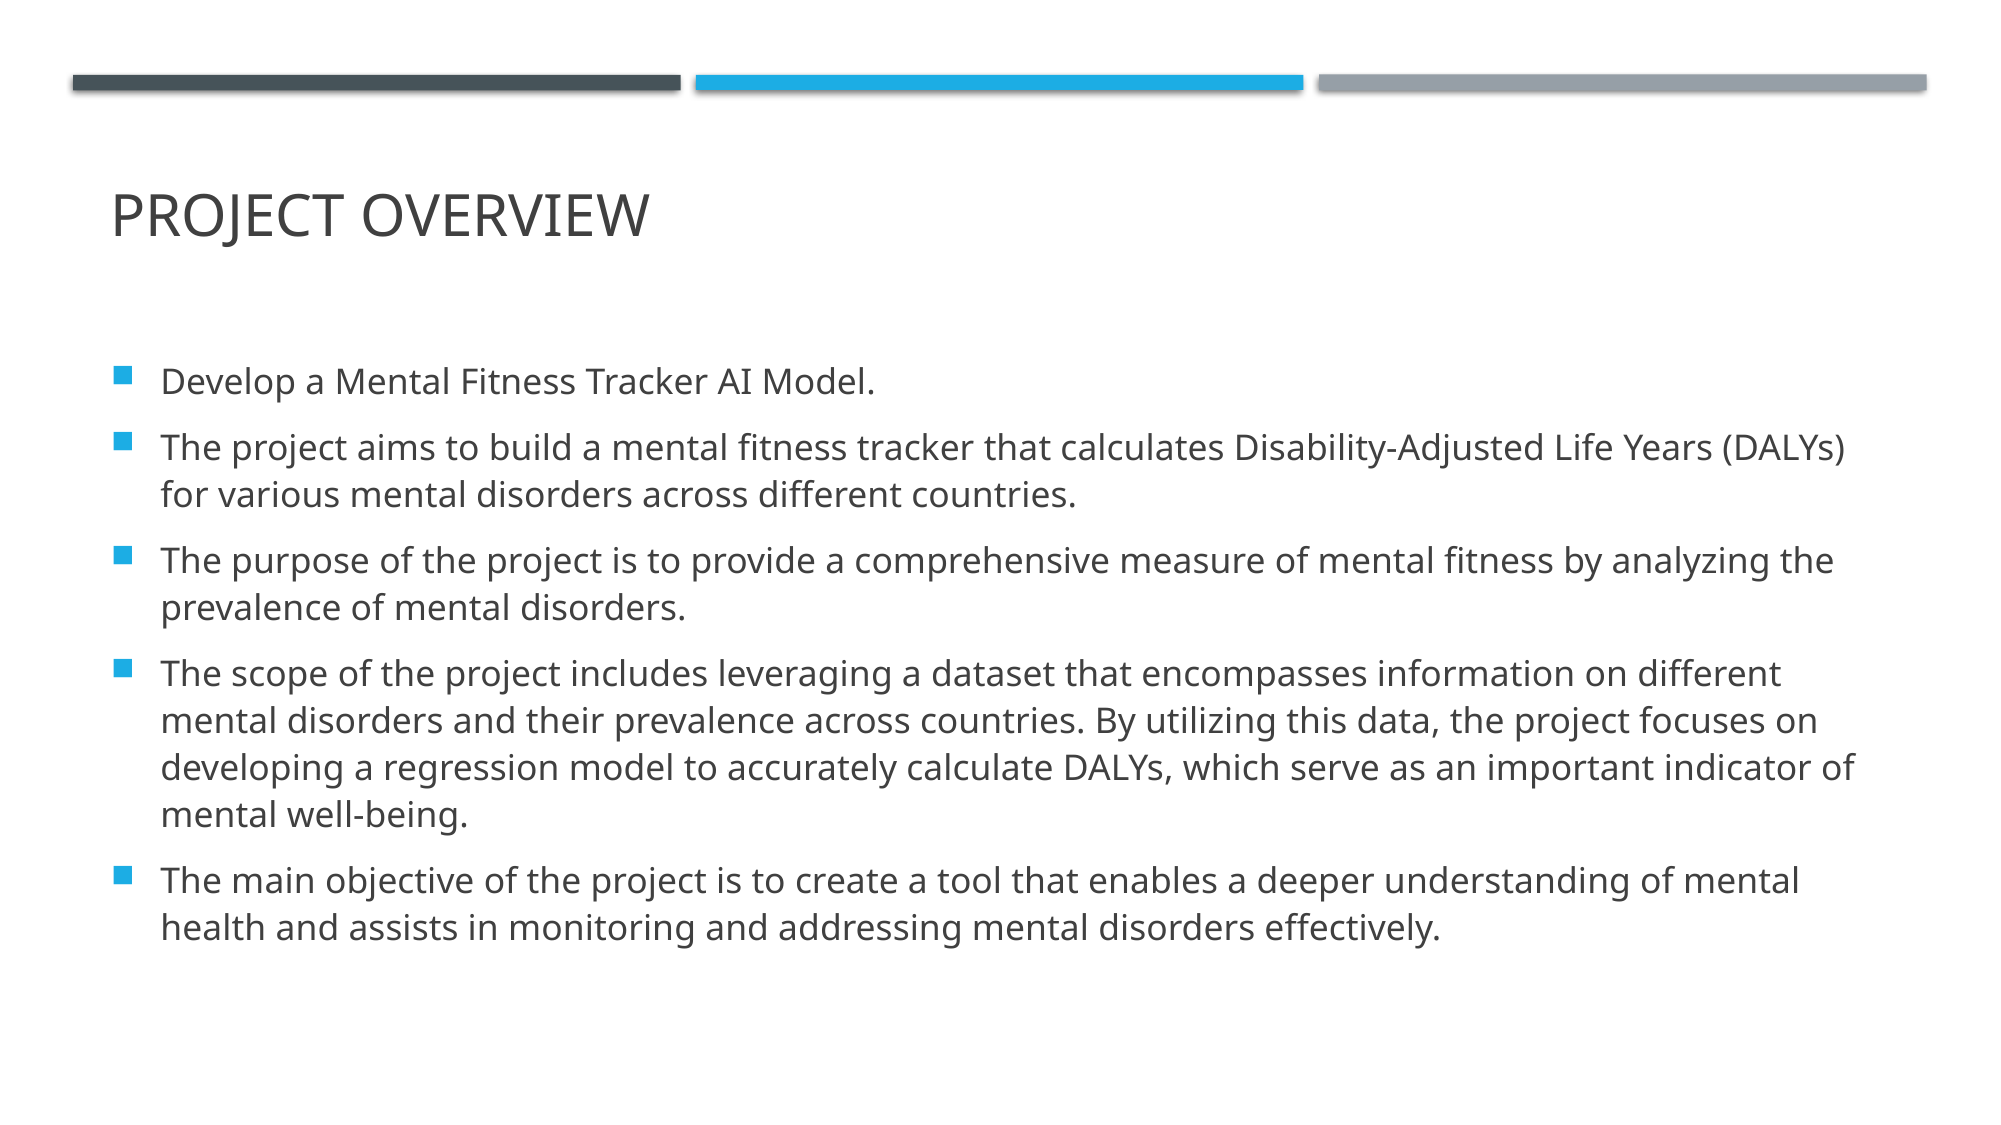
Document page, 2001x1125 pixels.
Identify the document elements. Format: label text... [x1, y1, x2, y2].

list Develop a Mental Fitness Tracker AI Model. The project aims to build a mental fitness tracker that calculates Disability-Adjusted Life Years (DALYs) for various mental disorders across different countries. The purpose of the project is to provide a comprehensive measure of mental fitness by analyzing the prevalence of mental disorders. The scope of the project includes leveraging a dataset that encompasses information on different mental disorders and their prevalence across countries. By utilizing this data, the project focuses on developing a regression model to accurately calculate DALYs, which serve as an important indicator of mental well-being. The main objective of the project is to create a tool that enables a deeper understanding of mental health and assists in monitoring and addressing mental disorders effectively. [95, 346, 1905, 944]
title Project overview [95, 115, 1905, 311]
